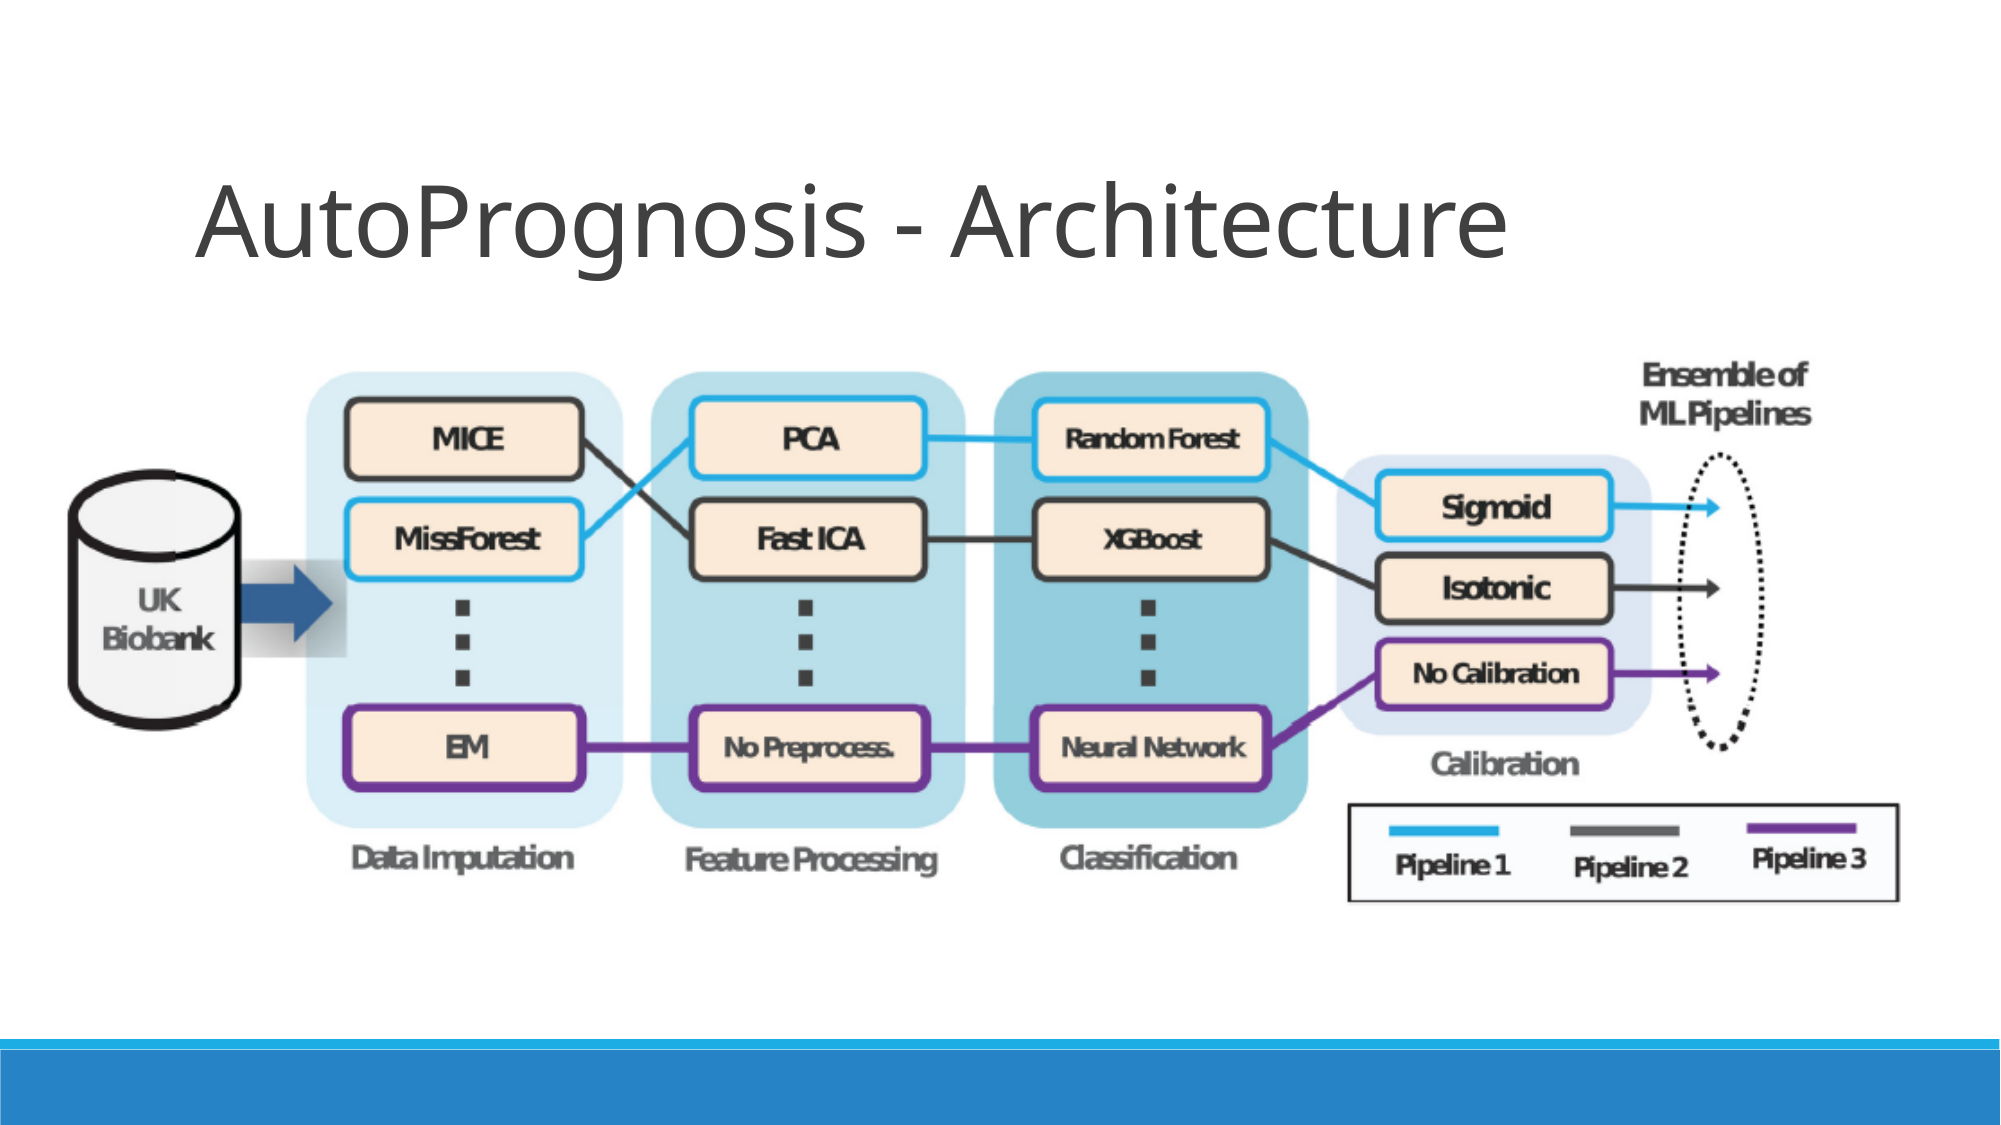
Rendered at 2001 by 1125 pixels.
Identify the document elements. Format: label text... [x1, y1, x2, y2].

title AutoPrognosis - Architecture [180, 47, 1830, 280]
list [25, 284, 1963, 925]
